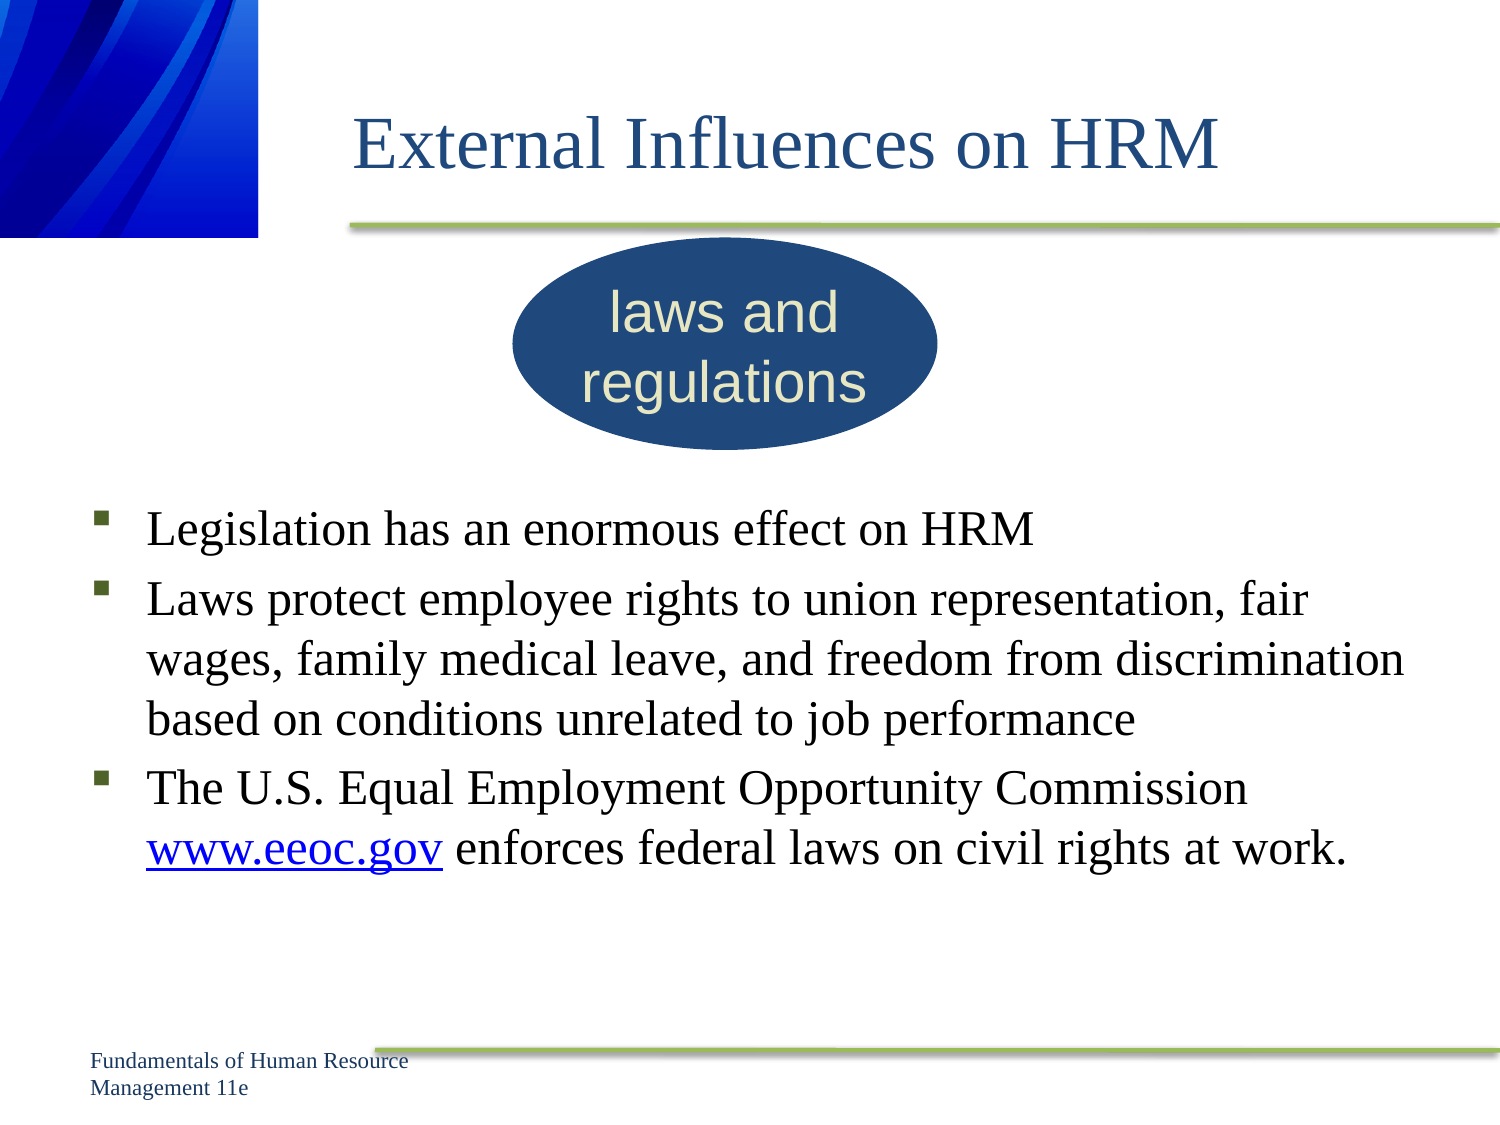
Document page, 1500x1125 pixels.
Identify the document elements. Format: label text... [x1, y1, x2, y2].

text_box laws and regulations [512, 237, 938, 450]
list Legislation has an enormous effect on HRM Laws protect employee rights to union representation, fair wages, family medical leave, and freedom from discrimination based on conditions unrelated to job performance The U.S. Equal Employment Opportunity Commission www.eeoc.gov enforces federal laws on civil rights at work. [75, 487, 1425, 1005]
picture [0, 0, 259, 238]
footer Fundamentals of Human Resource Management 11e [75, 1042, 550, 1103]
title External Influences on HRM [337, 44, 1426, 233]
